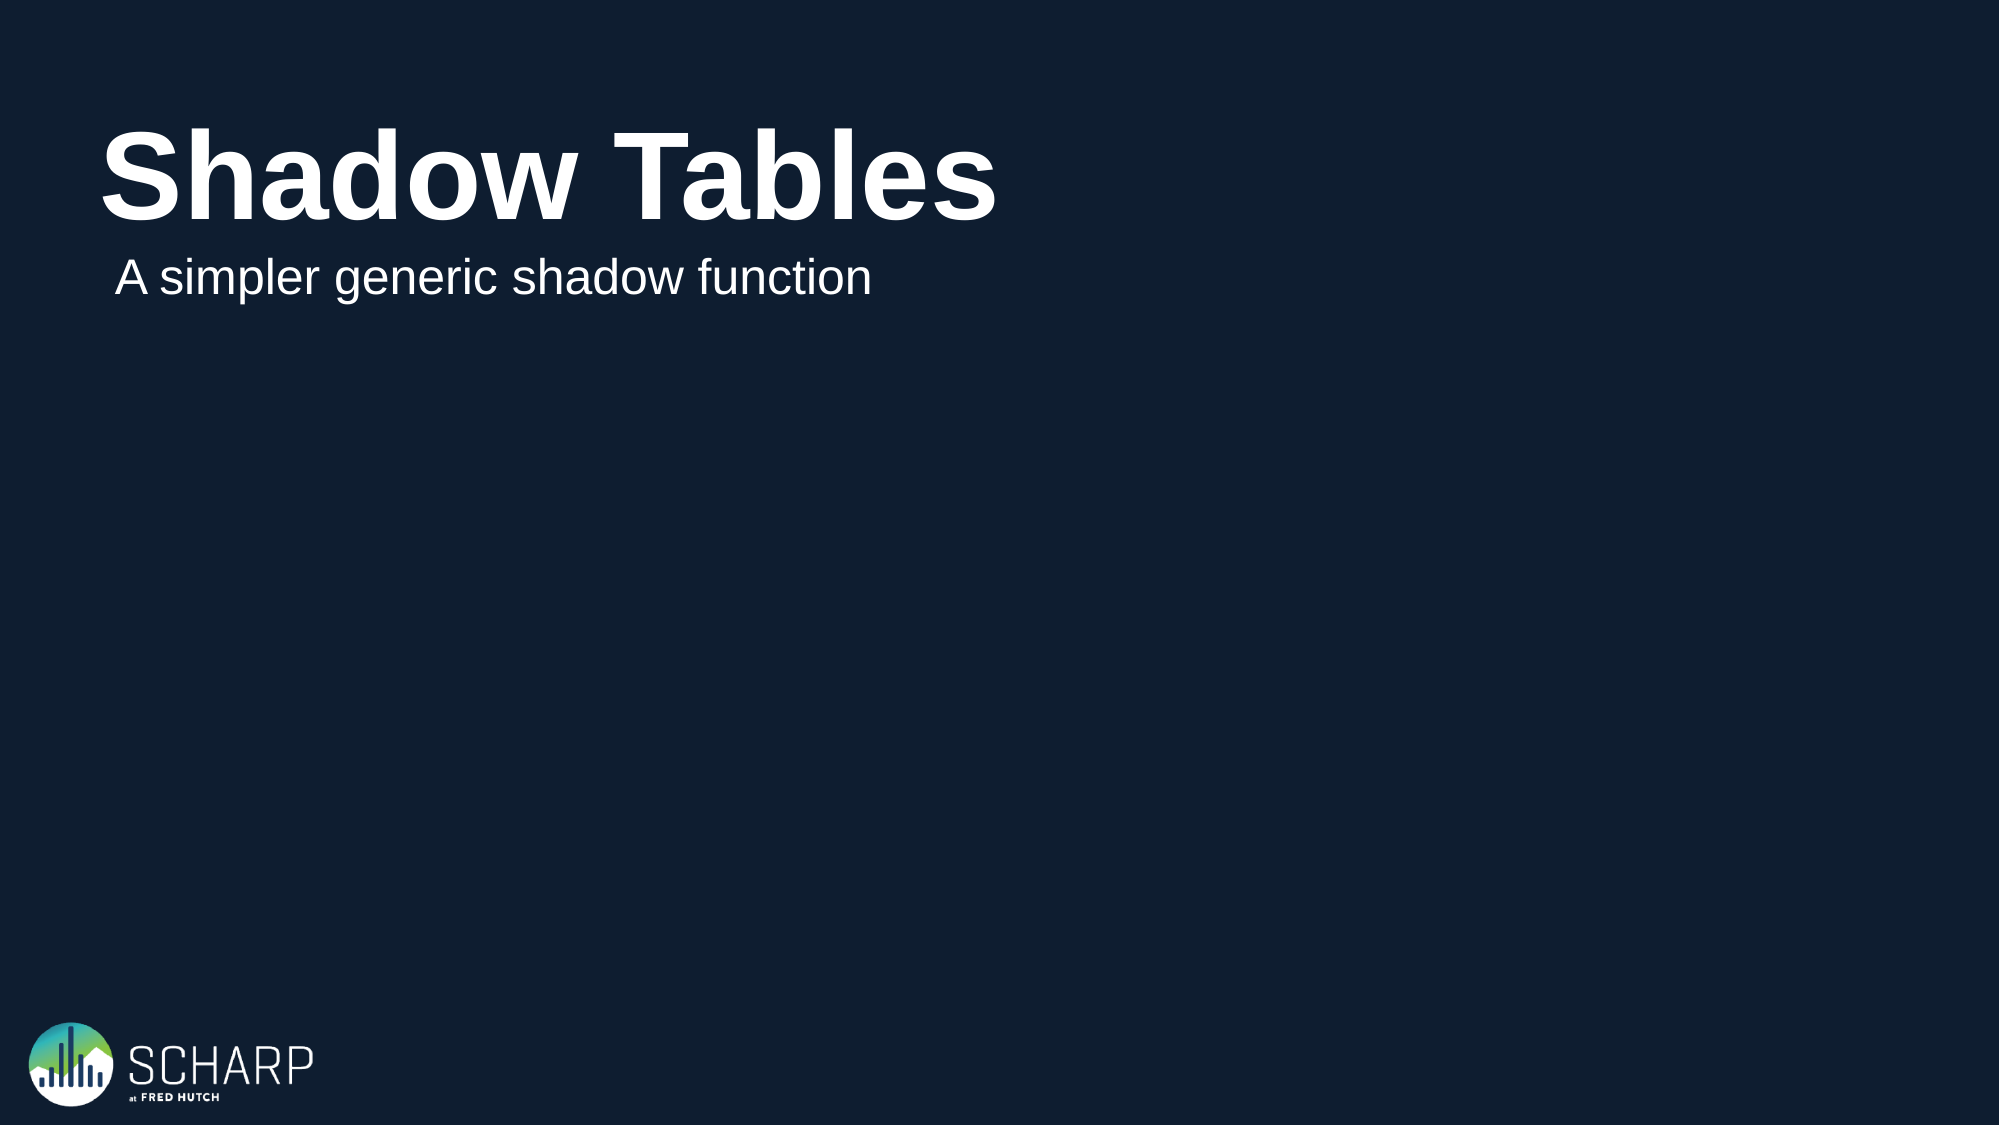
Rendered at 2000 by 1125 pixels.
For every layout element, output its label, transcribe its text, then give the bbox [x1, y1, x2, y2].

picture [18, 1003, 324, 1125]
list Shadow Tables A simpler generic shadow function [99, 94, 1900, 413]
